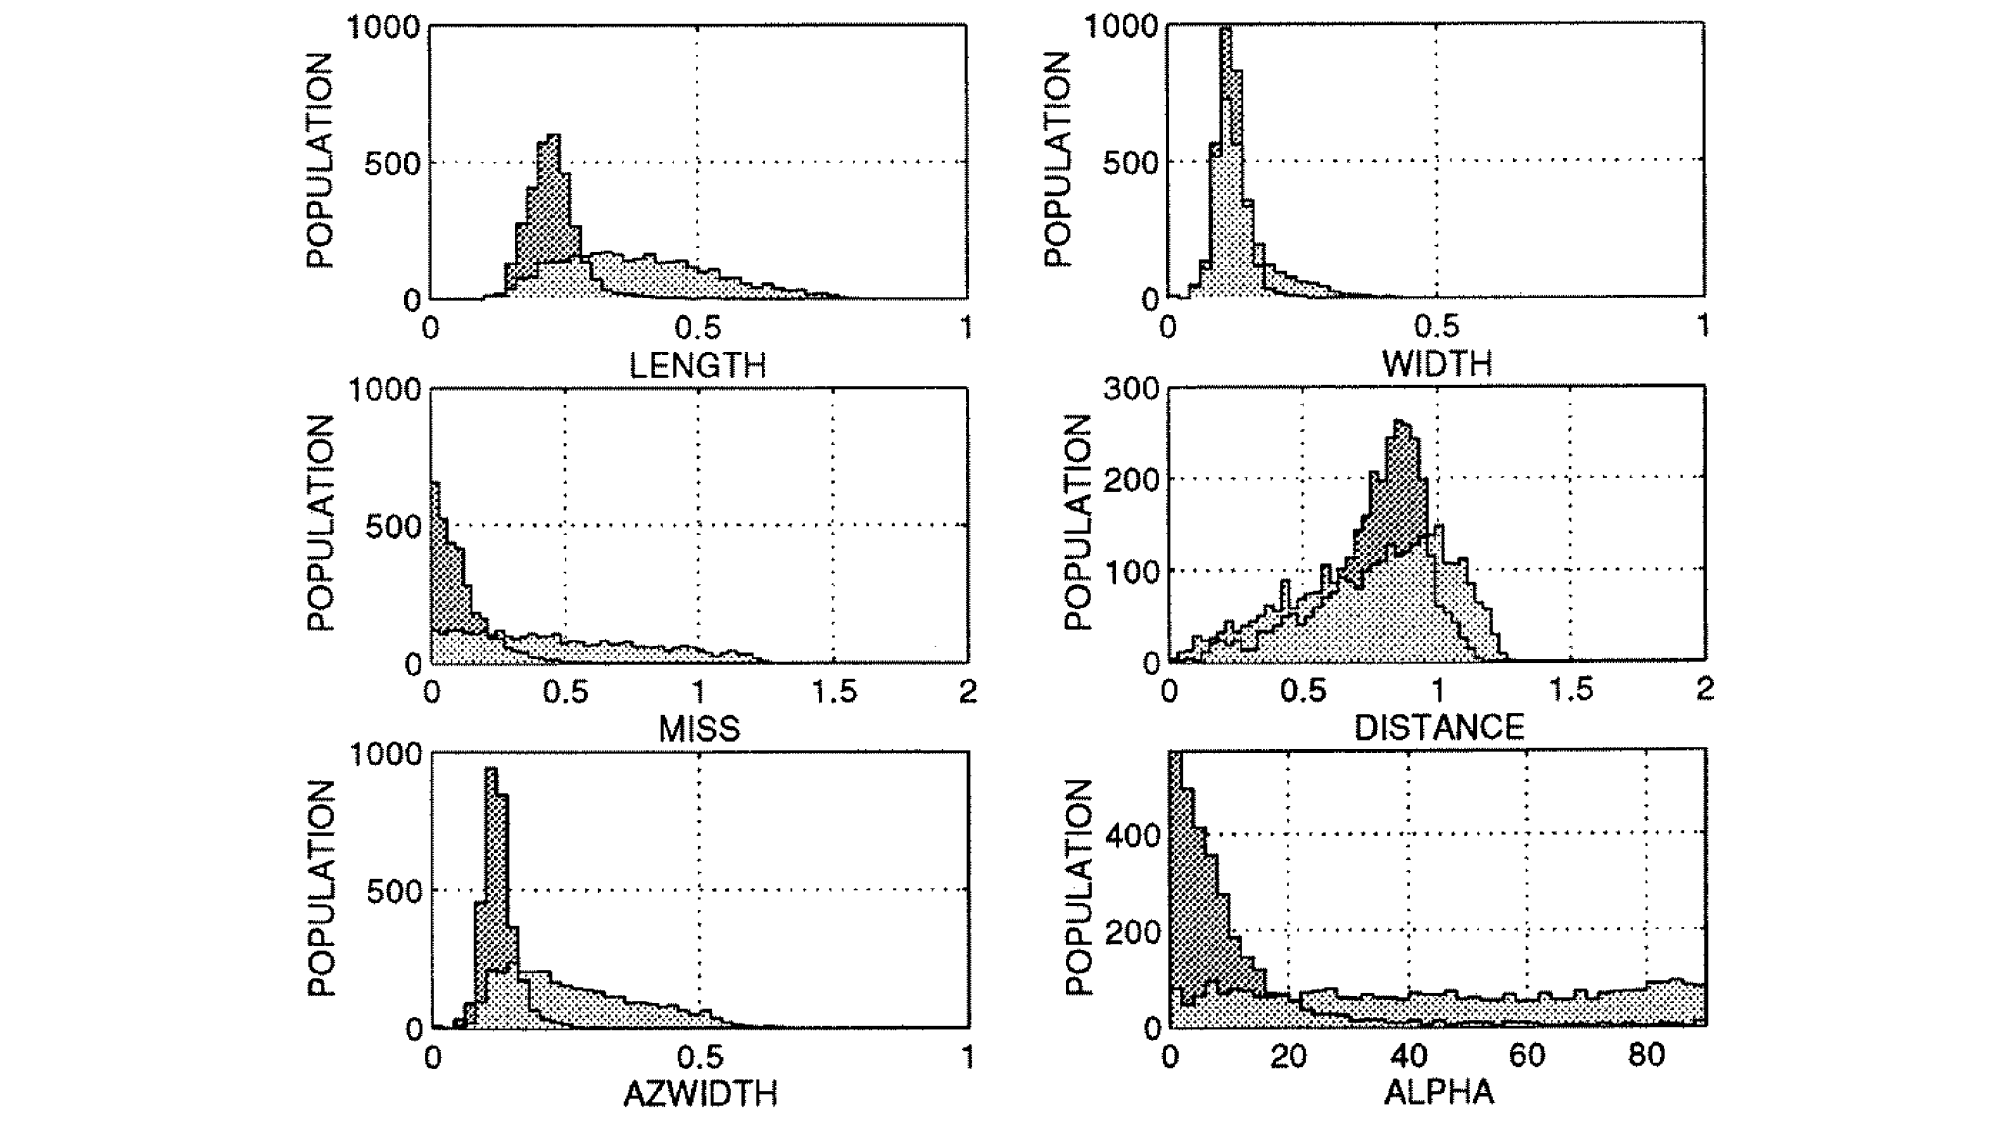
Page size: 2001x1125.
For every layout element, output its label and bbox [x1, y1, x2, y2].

picture [274, 0, 1726, 1125]
